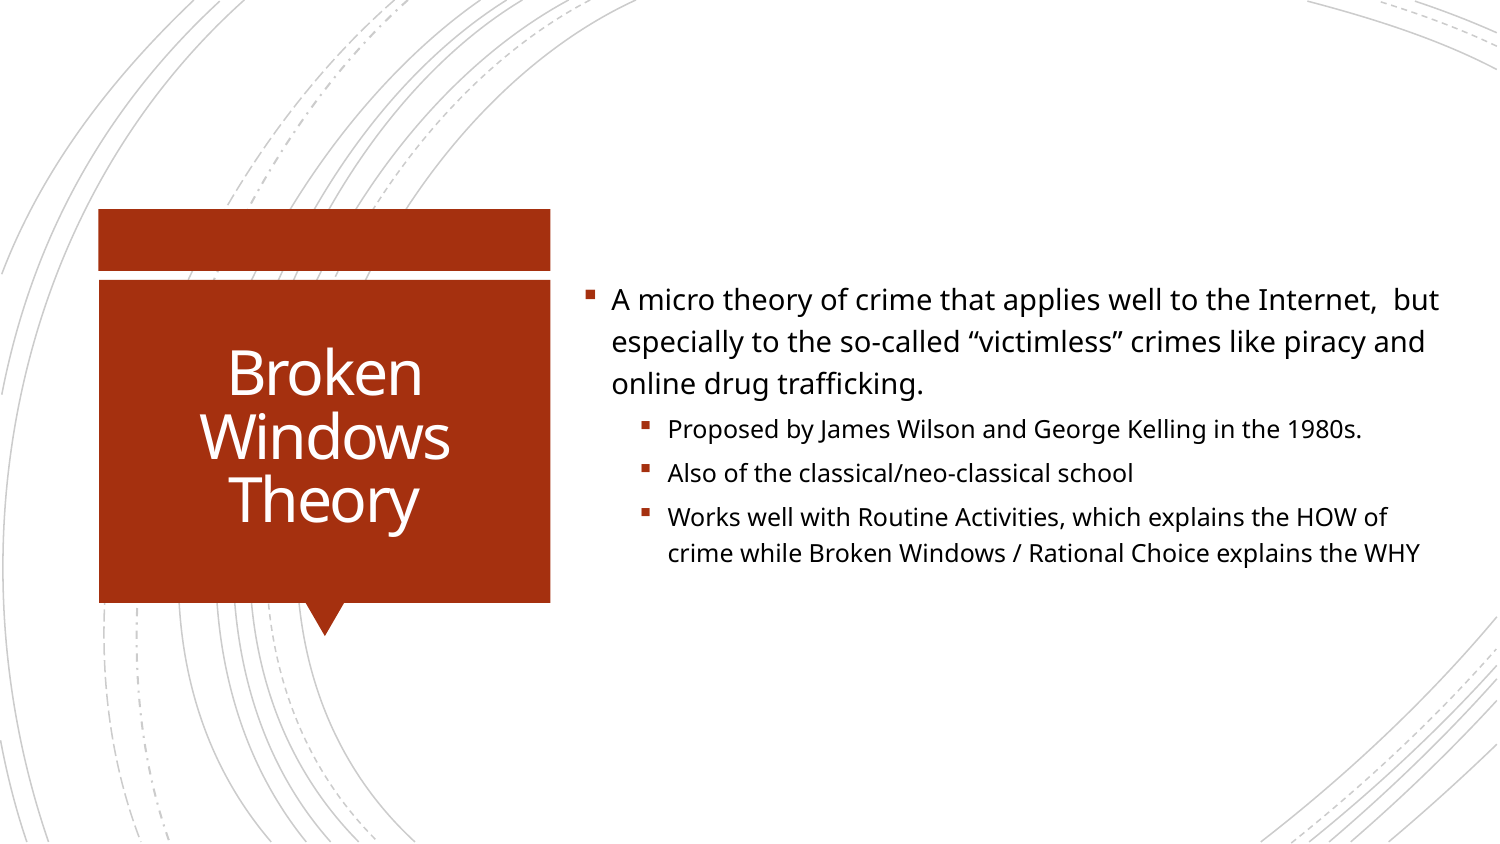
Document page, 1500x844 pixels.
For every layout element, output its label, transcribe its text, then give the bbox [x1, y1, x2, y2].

list A micro theory of crime that applies well to the Internet, but especially to the so-called “victimless” crimes like piracy and online drug trafficking. Proposed by James Wilson and George Kelling in the 1980s. Also of the classical/neo-classical school Works well with Routine Activities, which explains the HOW of crime while Broken Windows / Rational Choice explains the WHY [571, 53, 1453, 788]
title Broken Windows Theory [109, 289, 540, 592]
